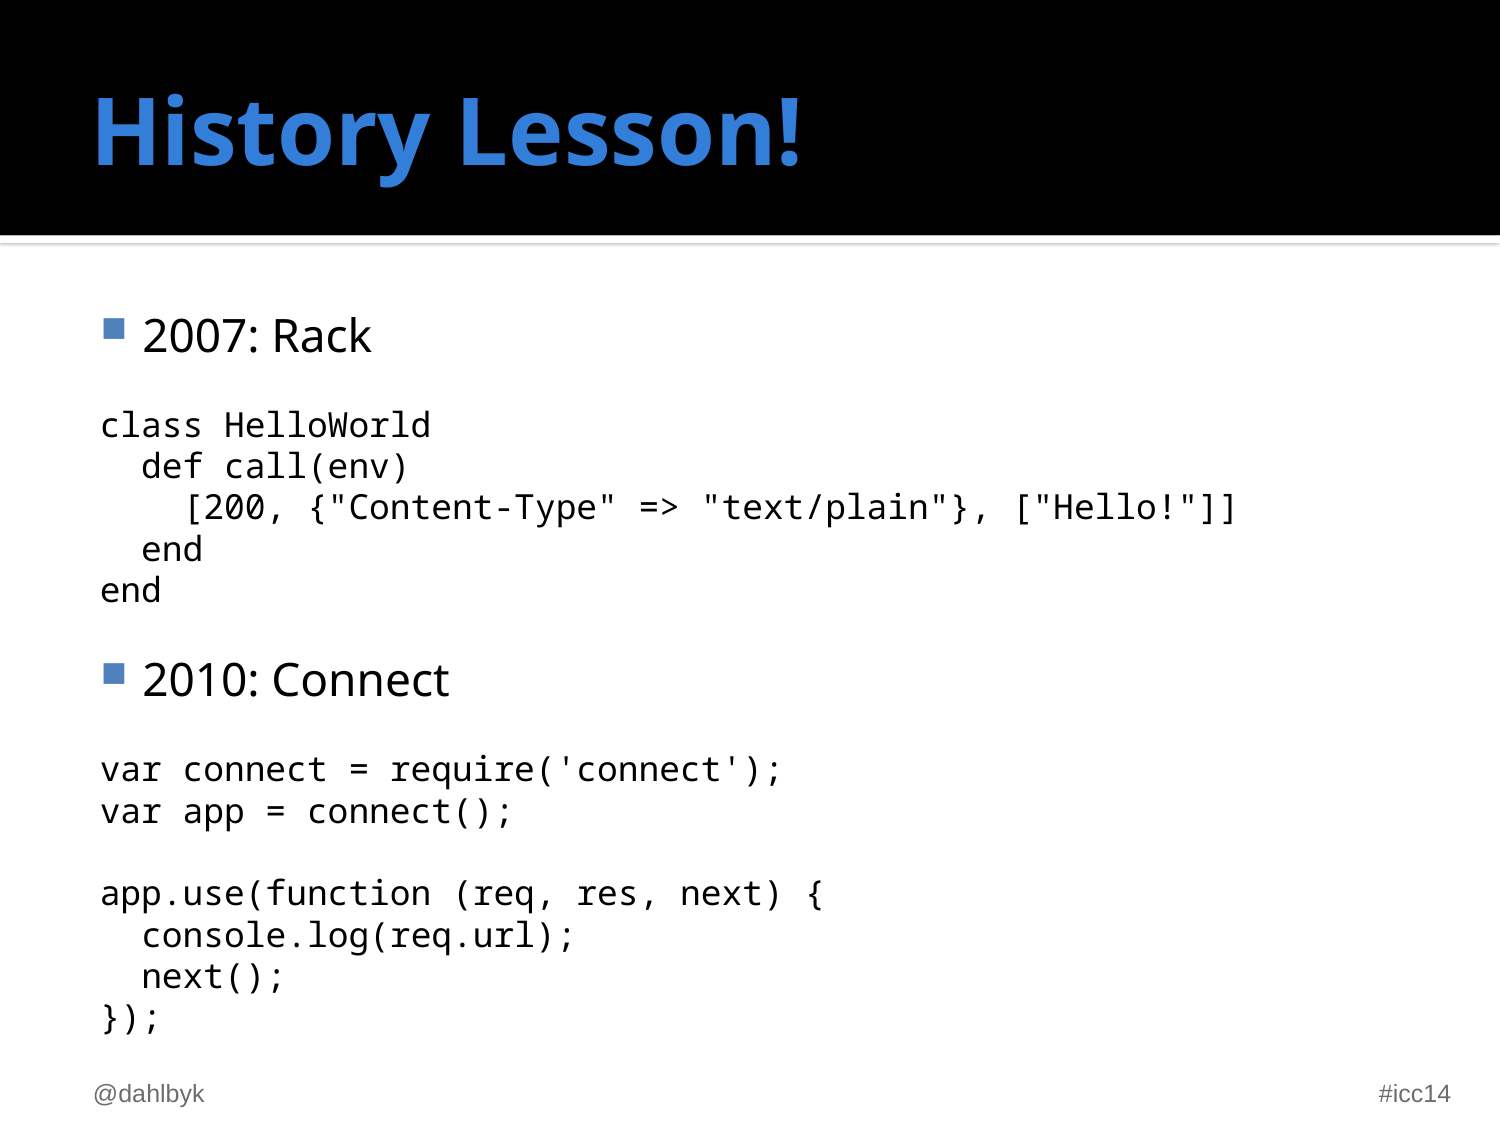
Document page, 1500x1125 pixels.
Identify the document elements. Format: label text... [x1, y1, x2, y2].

slide_number #icc14 [1237, 1062, 1467, 1108]
title History Lesson! [75, 25, 1425, 231]
list 2007: Rack class HelloWorld def call(env) [200, {"Content-Type" => "text/plain"}, ["Hello!"]] end end 2010: Connect var connect = require('connect'); var app = connect(); app.use(function (req, res, next) { console.log(req.url); next(); }); [75, 291, 1425, 1050]
slide_number @dahlbyk [75, 1062, 425, 1108]
